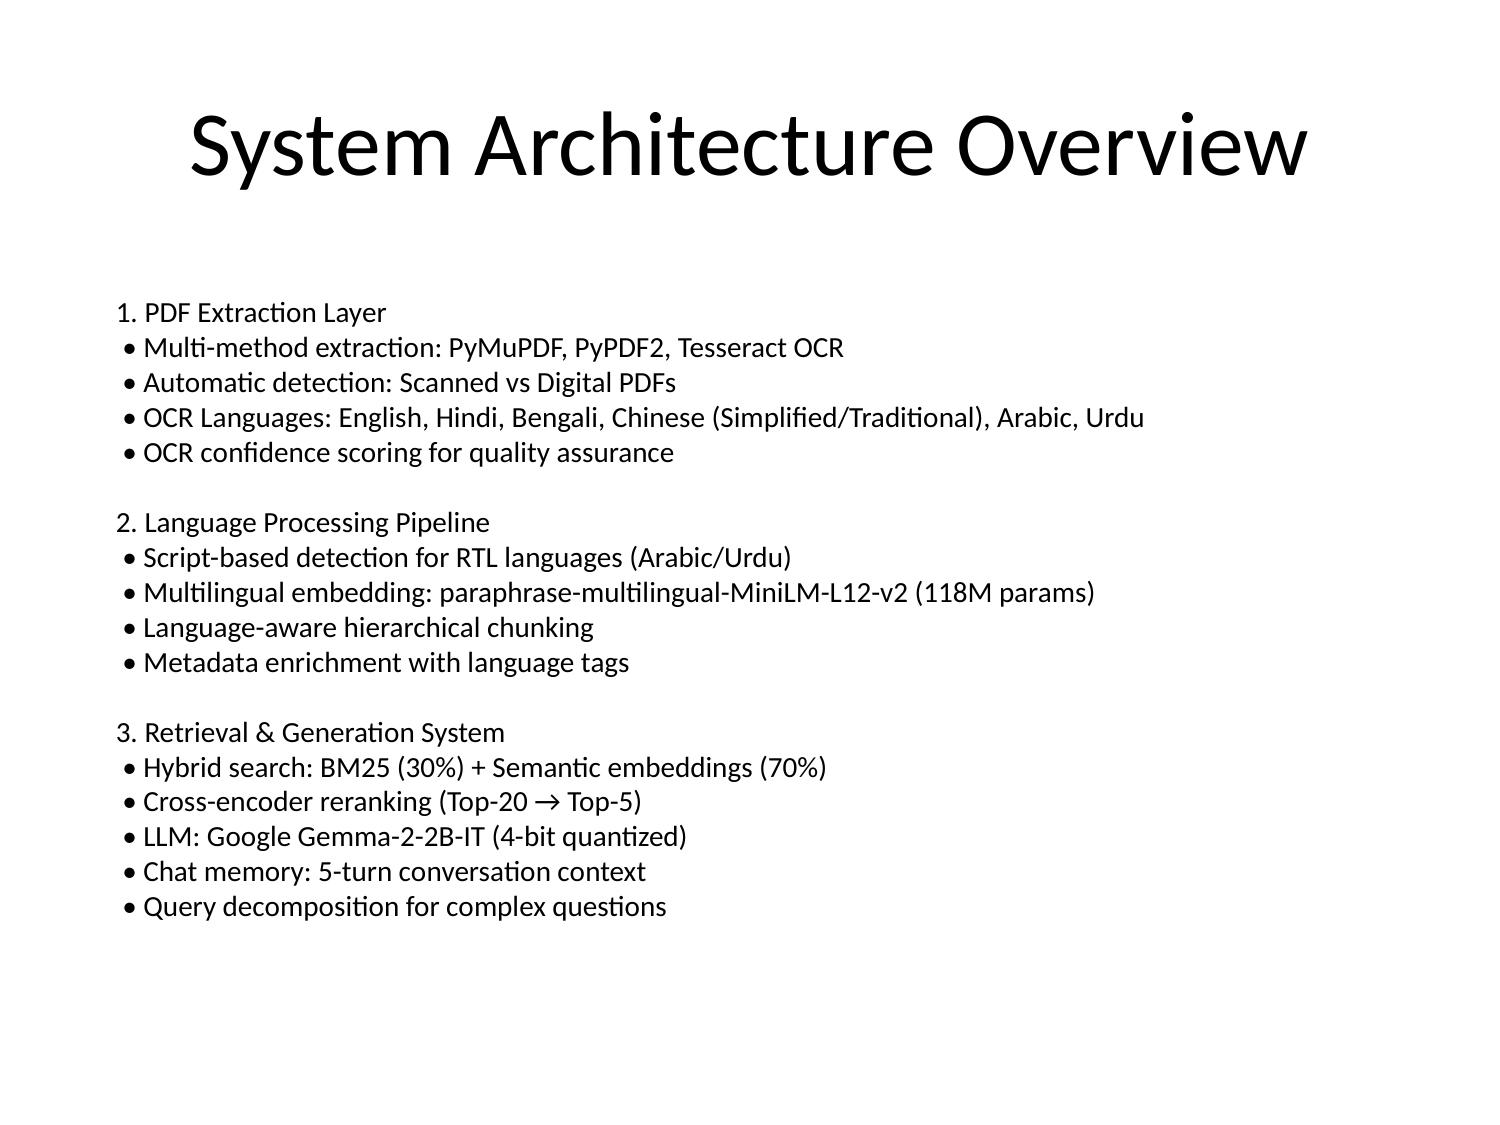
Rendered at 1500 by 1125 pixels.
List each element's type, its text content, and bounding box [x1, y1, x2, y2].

text_box 1. PDF Extraction Layer • Multi-method extraction: PyMuPDF, PyPDF2, Tesseract OCR • Automatic detection: Scanned vs Digital PDFs • OCR Languages: English, Hindi, Bengali, Chinese (Simplified/Traditional), Arabic, Urdu • OCR confidence scoring for quality assurance 2. Language Processing Pipeline • Script-based detection for RTL languages (Arabic/Urdu) • Multilingual embedding: paraphrase-multilingual-MiniLM-L12-v2 (118M params) • Language-aware hierarchical chunking • Metadata enrichment with language tags 3. Retrieval & Generation System • Hybrid search: BM25 (30%) + Semantic embeddings (70%) • Cross-encoder reranking (Top-20 → Top-5) • LLM: Google Gemma-2-2B-IT (4-bit quantized) • Chat memory: 5-turn conversation context • Query decomposition for complex questions [101, 285, 1451, 930]
title System Architecture Overview [75, 45, 1425, 233]
